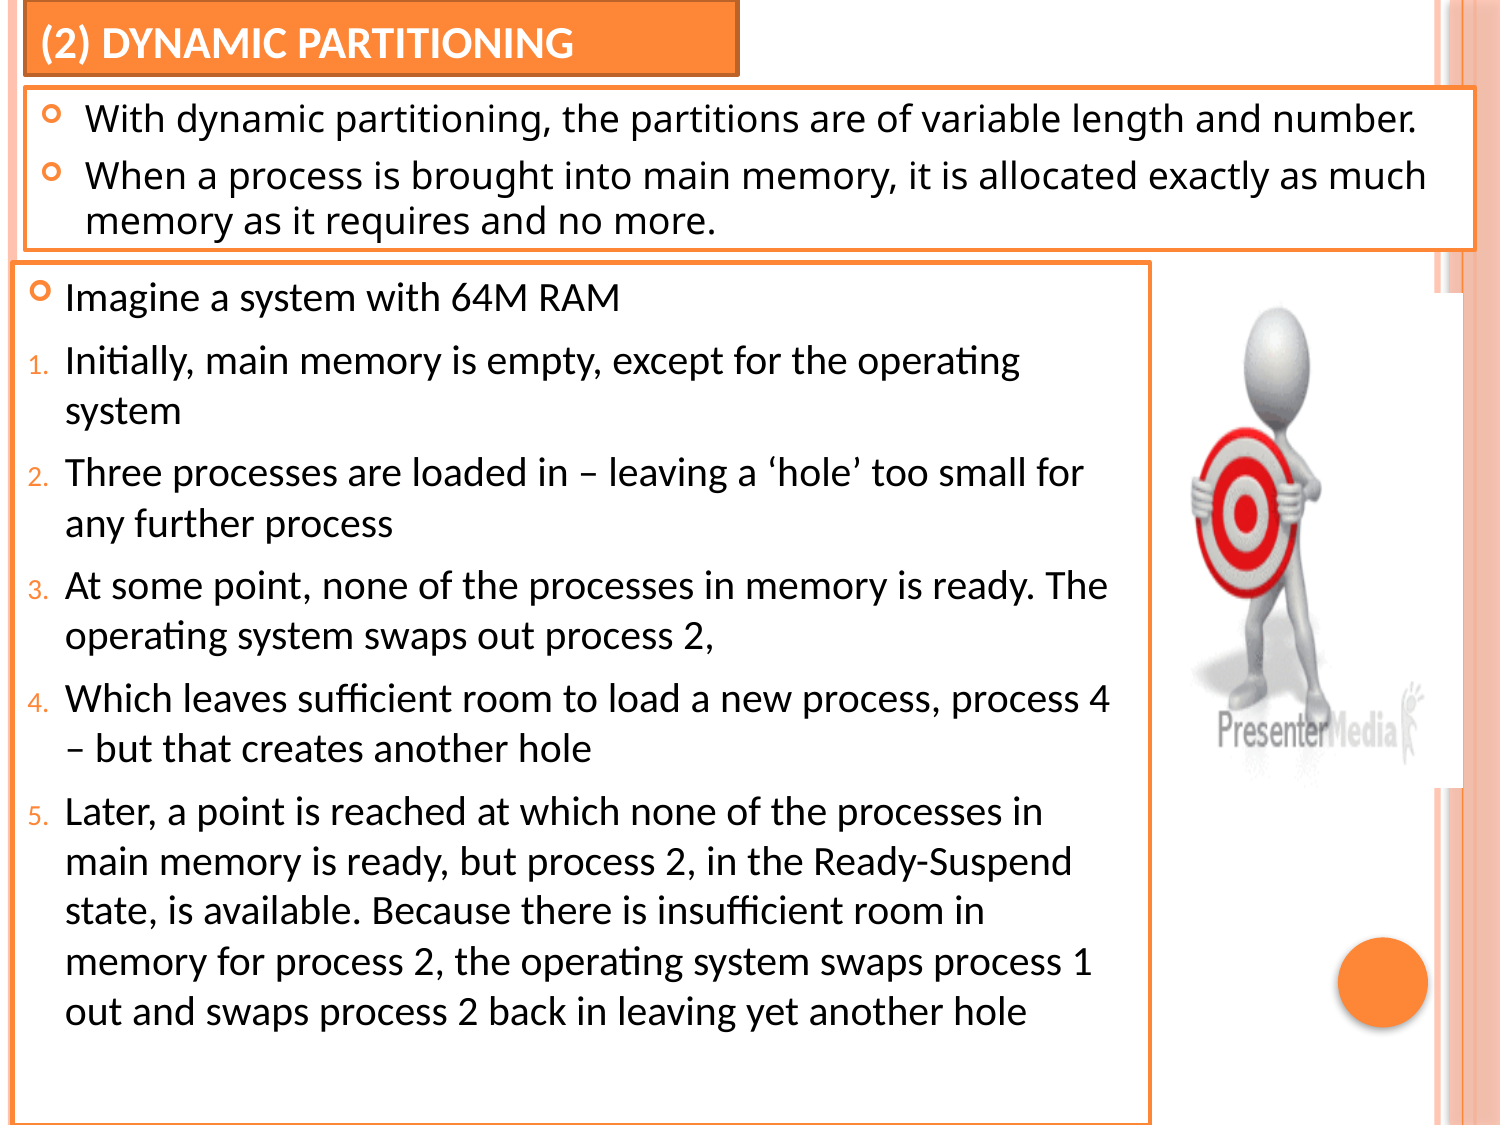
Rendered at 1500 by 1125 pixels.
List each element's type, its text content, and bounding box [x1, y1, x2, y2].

list With dynamic partitioning, the partitions are of variable length and number. When a process is brought into main memory, it is allocated exactly as much memory as it requires and no more. [23, 85, 1477, 252]
text_box (2) Dynamic Partitioning [23, 0, 740, 77]
picture [1161, 293, 1463, 788]
text_box Imagine a system with 64M RAM Initially, main memory is empty, except for the operating system Three processes are loaded in – leaving a ‘hole’ too small for any further process At some point, none of the processes in memory is ready. The operating system swaps out process 2, Which leaves sufficient room to load a new process, process 4 – but that creates another hole Later, a point is reached at which none of the processes in main memory is ready, but process 2, in the Ready-Suspend state, is available. Because there is insufficient room in memory for process 2, the operating system swaps process 1 out and swaps process 2 back in leaving yet another hole [10, 260, 1152, 1125]
